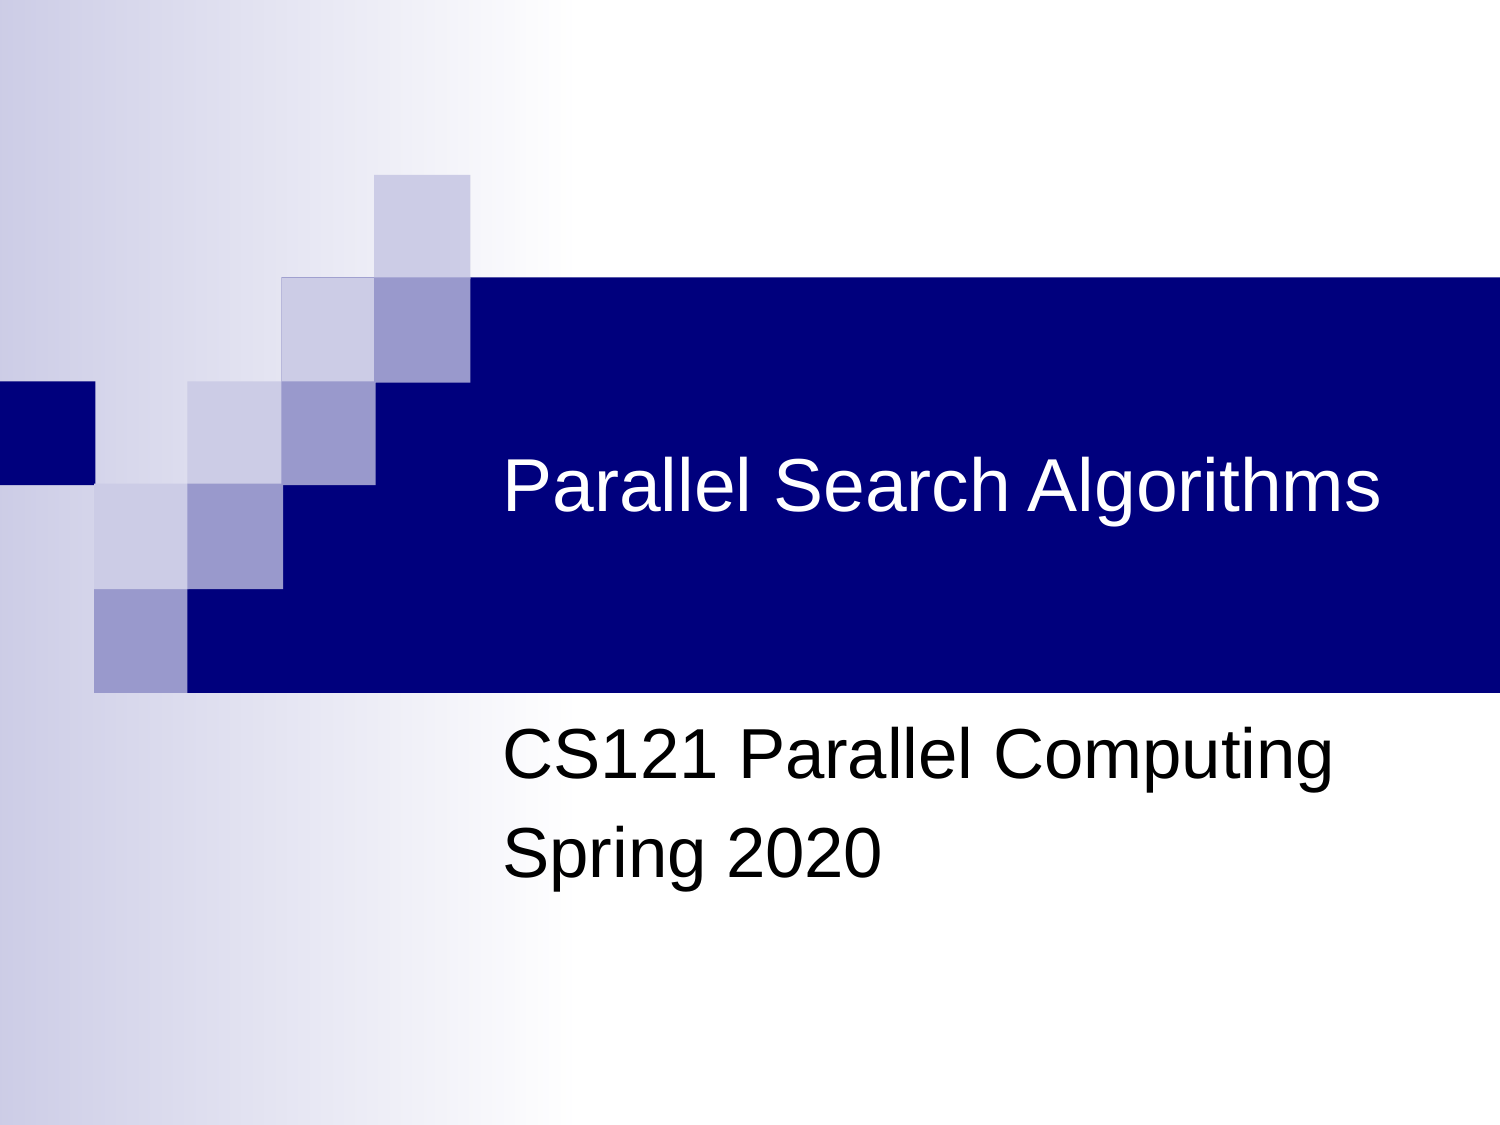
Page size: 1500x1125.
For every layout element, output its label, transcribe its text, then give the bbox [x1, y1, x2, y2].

title Parallel Search Algorithms [487, 299, 1475, 663]
subtitle CS121 Parallel Computing Spring 2020 [487, 699, 1475, 988]
